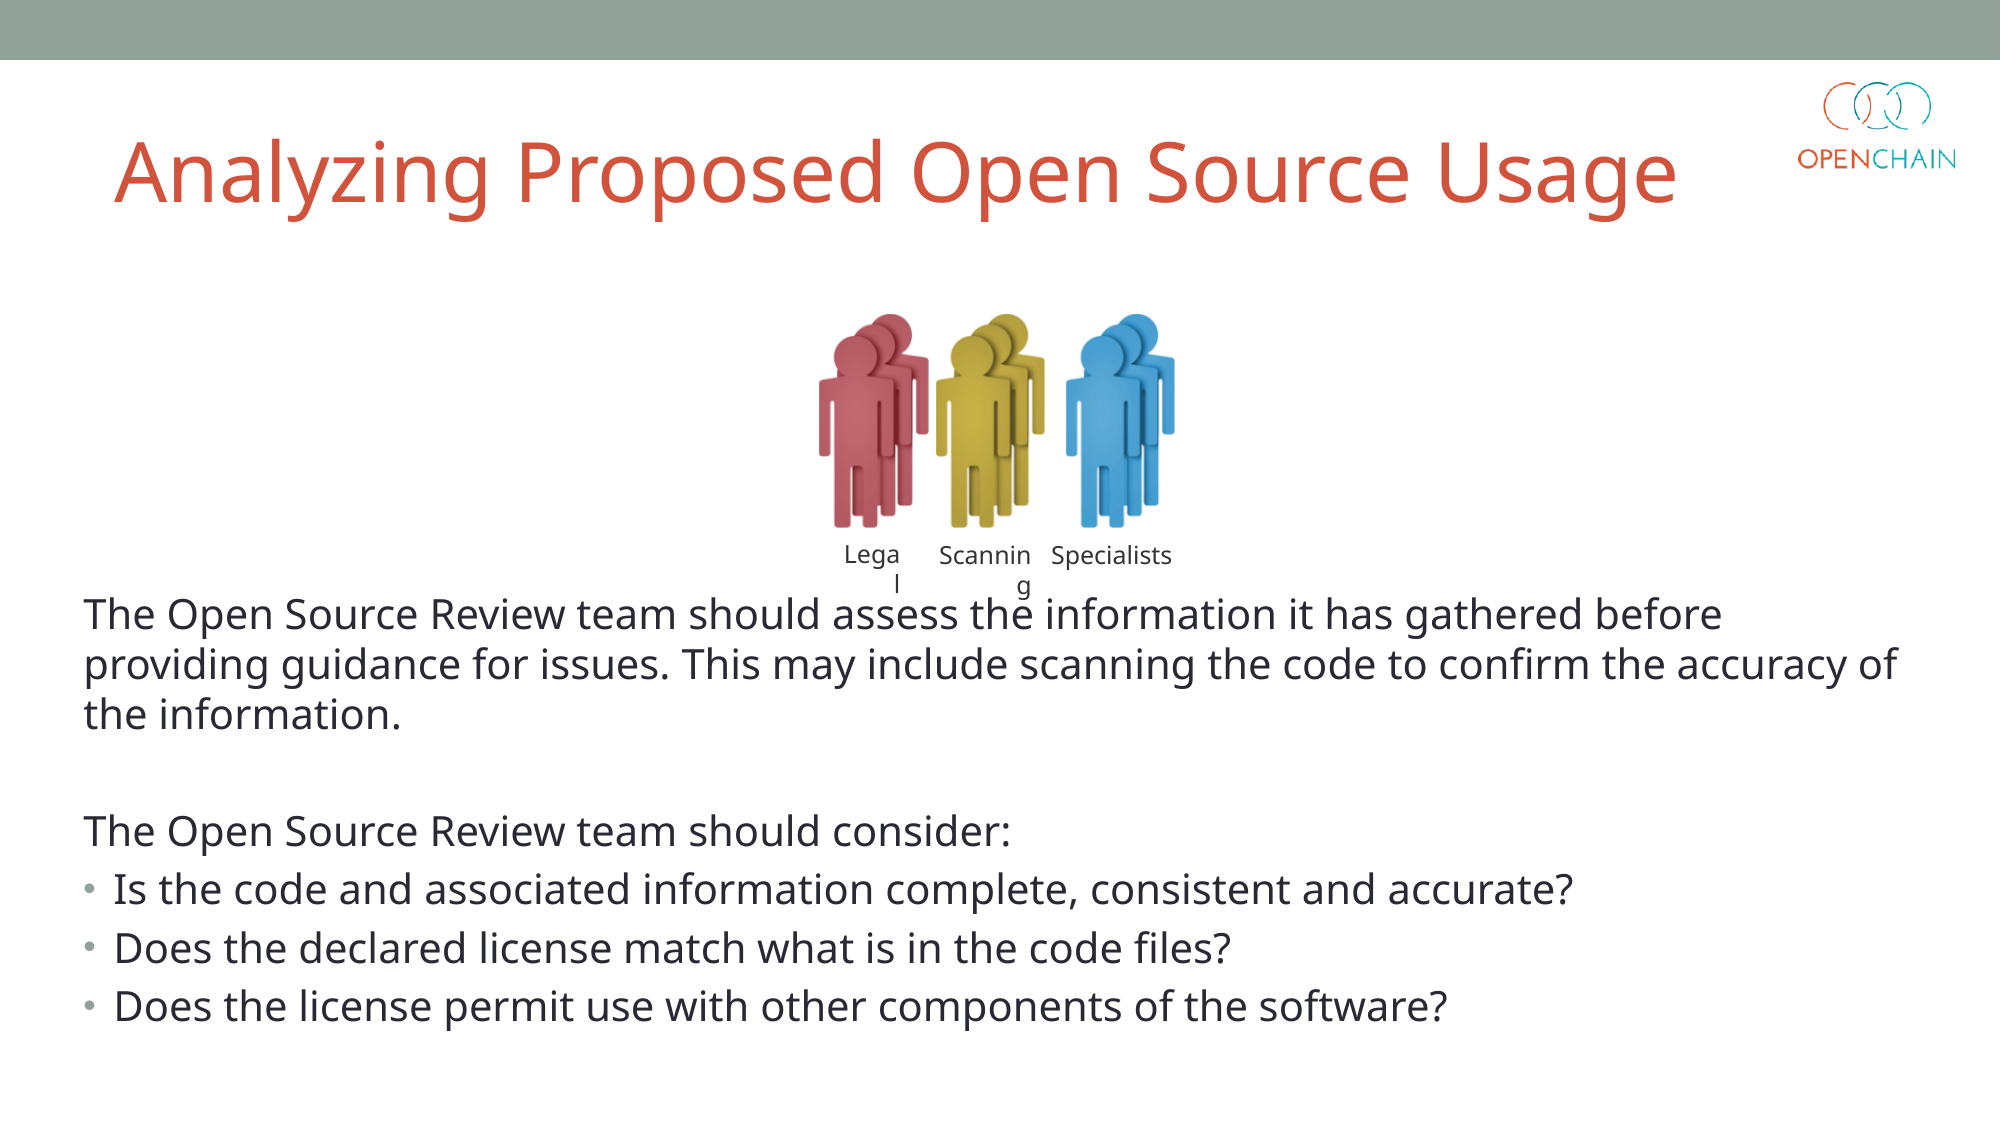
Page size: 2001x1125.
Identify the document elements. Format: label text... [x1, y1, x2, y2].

text_box Legal [823, 536, 912, 577]
picture [1066, 314, 1176, 528]
text_box The Open Source Review team should assess the information it has gathered before providing guidance for issues. This may include scanning the code to confirm the accuracy of the information. The Open Source Review team should consider: Is the code and associated information complete, consistent and accurate? Does the declared license match what is in the code files? Does the license permit use with other components of the software? [68, 580, 1919, 1066]
picture [819, 314, 929, 528]
picture [1798, 82, 1955, 169]
picture [936, 314, 1045, 528]
text_box Specialists [1035, 531, 1188, 578]
text_box Analyzing Proposed Open Source Usage [99, 87, 1900, 250]
text_box Scanning [912, 533, 1035, 578]
